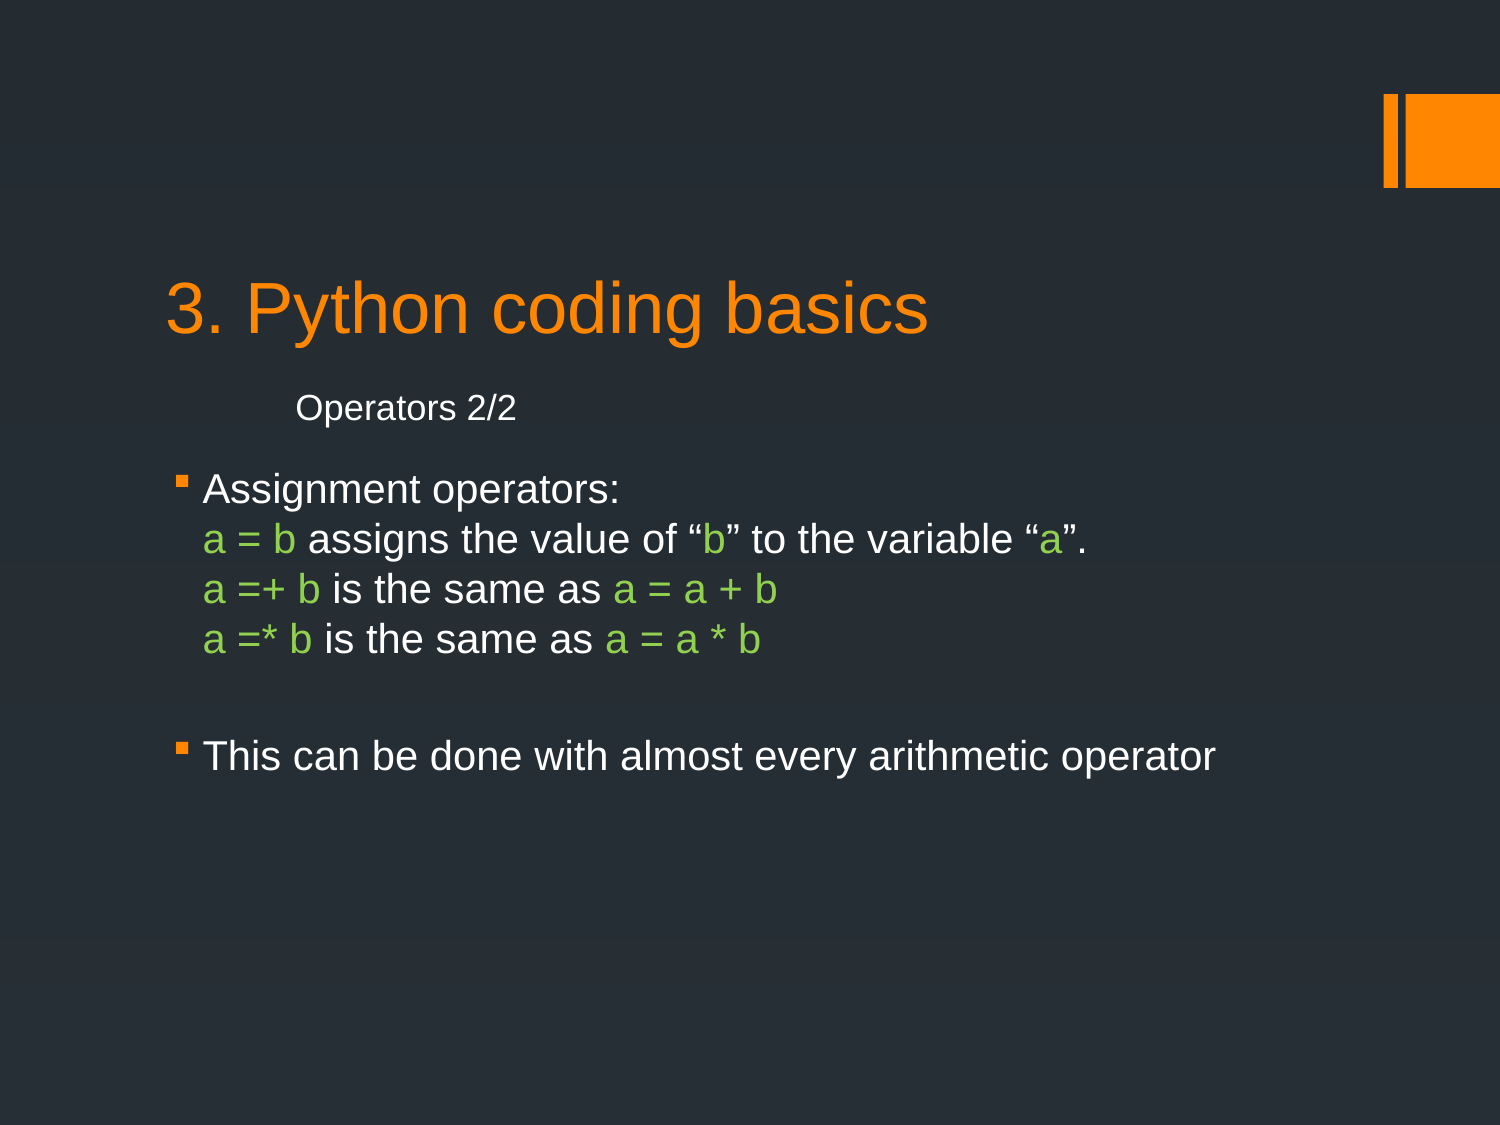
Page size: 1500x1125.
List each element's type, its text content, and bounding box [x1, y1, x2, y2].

list Assignment operators: a = b assigns the value of “b” to the variable “a”. a =+ b is the same as a = a + b a =* b is the same as a = a * b This can be done with almost every arithmetic operator [150, 454, 1350, 1035]
title 3. Python coding basics Operators 2/2 [150, 253, 1350, 443]
